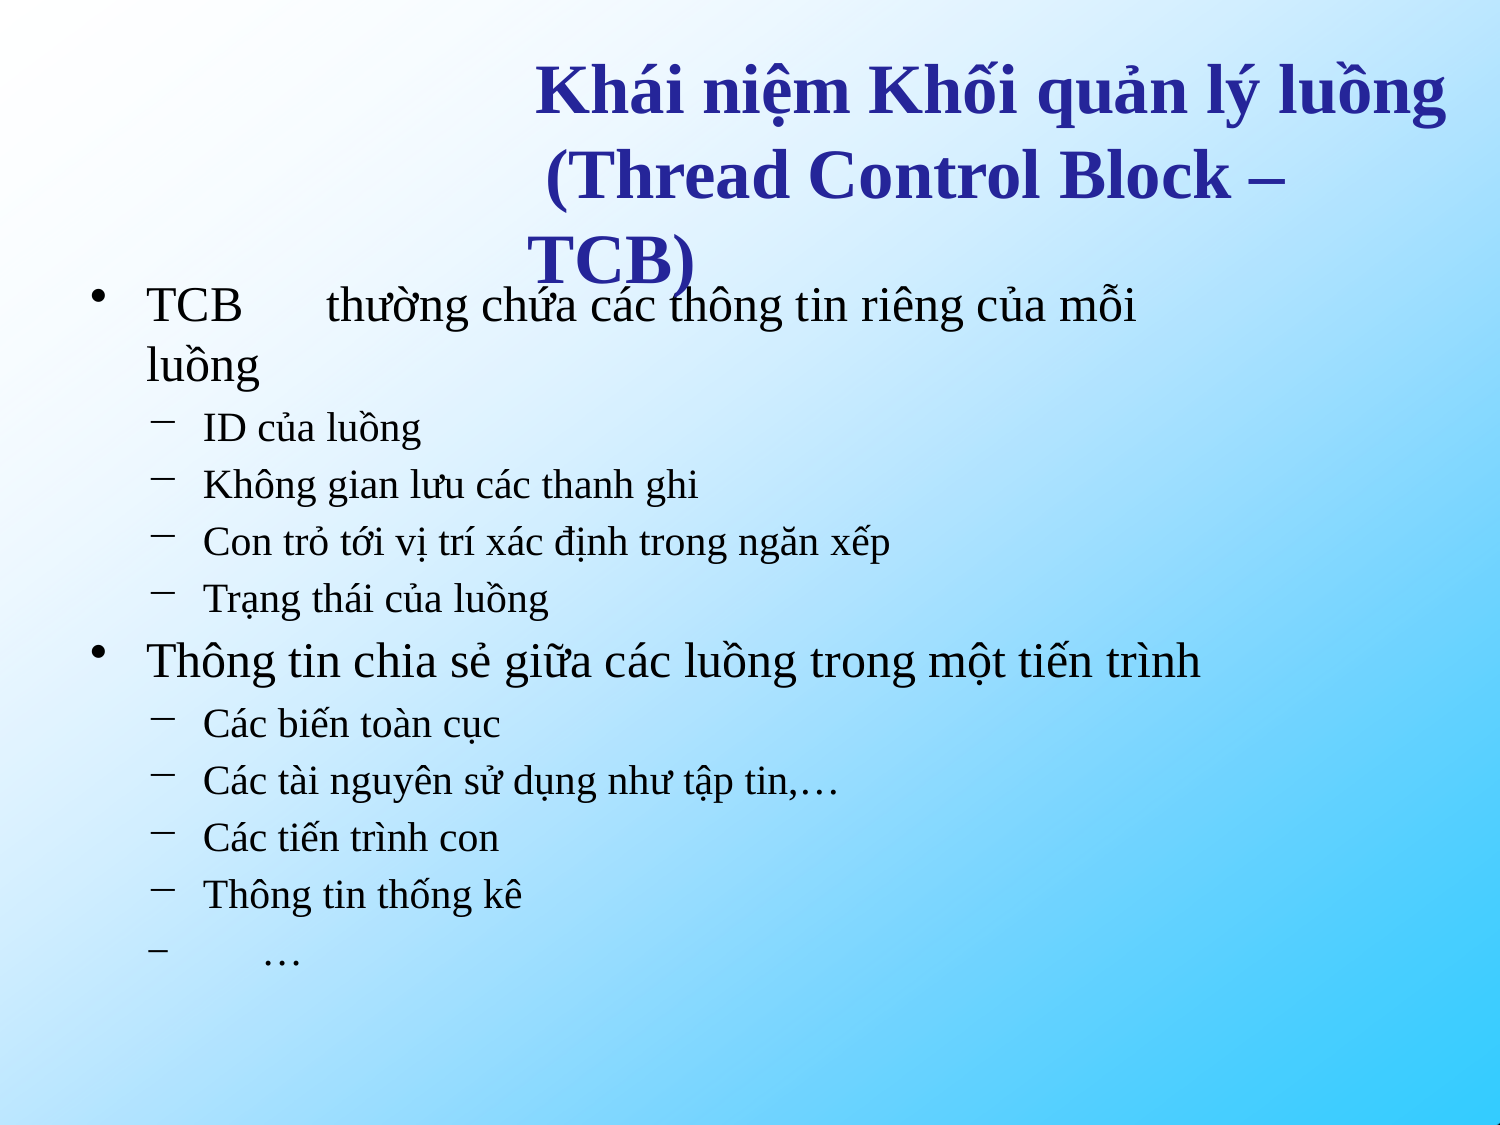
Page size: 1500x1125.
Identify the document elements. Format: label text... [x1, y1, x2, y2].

picture [0, 0, 1500, 1125]
text_box TCB thường chứa các thông tin riêng của mỗi luồng ID của luồng Không gian lưu các thanh ghi Con trỏ tới vị trí xác định trong ngăn xếp Trạng thái của luồng Thông tin chia sẻ giữa các luồng trong một tiến trình Các biến toàn cục Các tài nguyên sử dụng như tập tin,… Các tiến trình con Thông tin thống kê − … [87, 259, 1206, 975]
title Khái niệm Khối quản lý luồng (Thread Control Block – TCB) [525, 40, 1463, 298]
